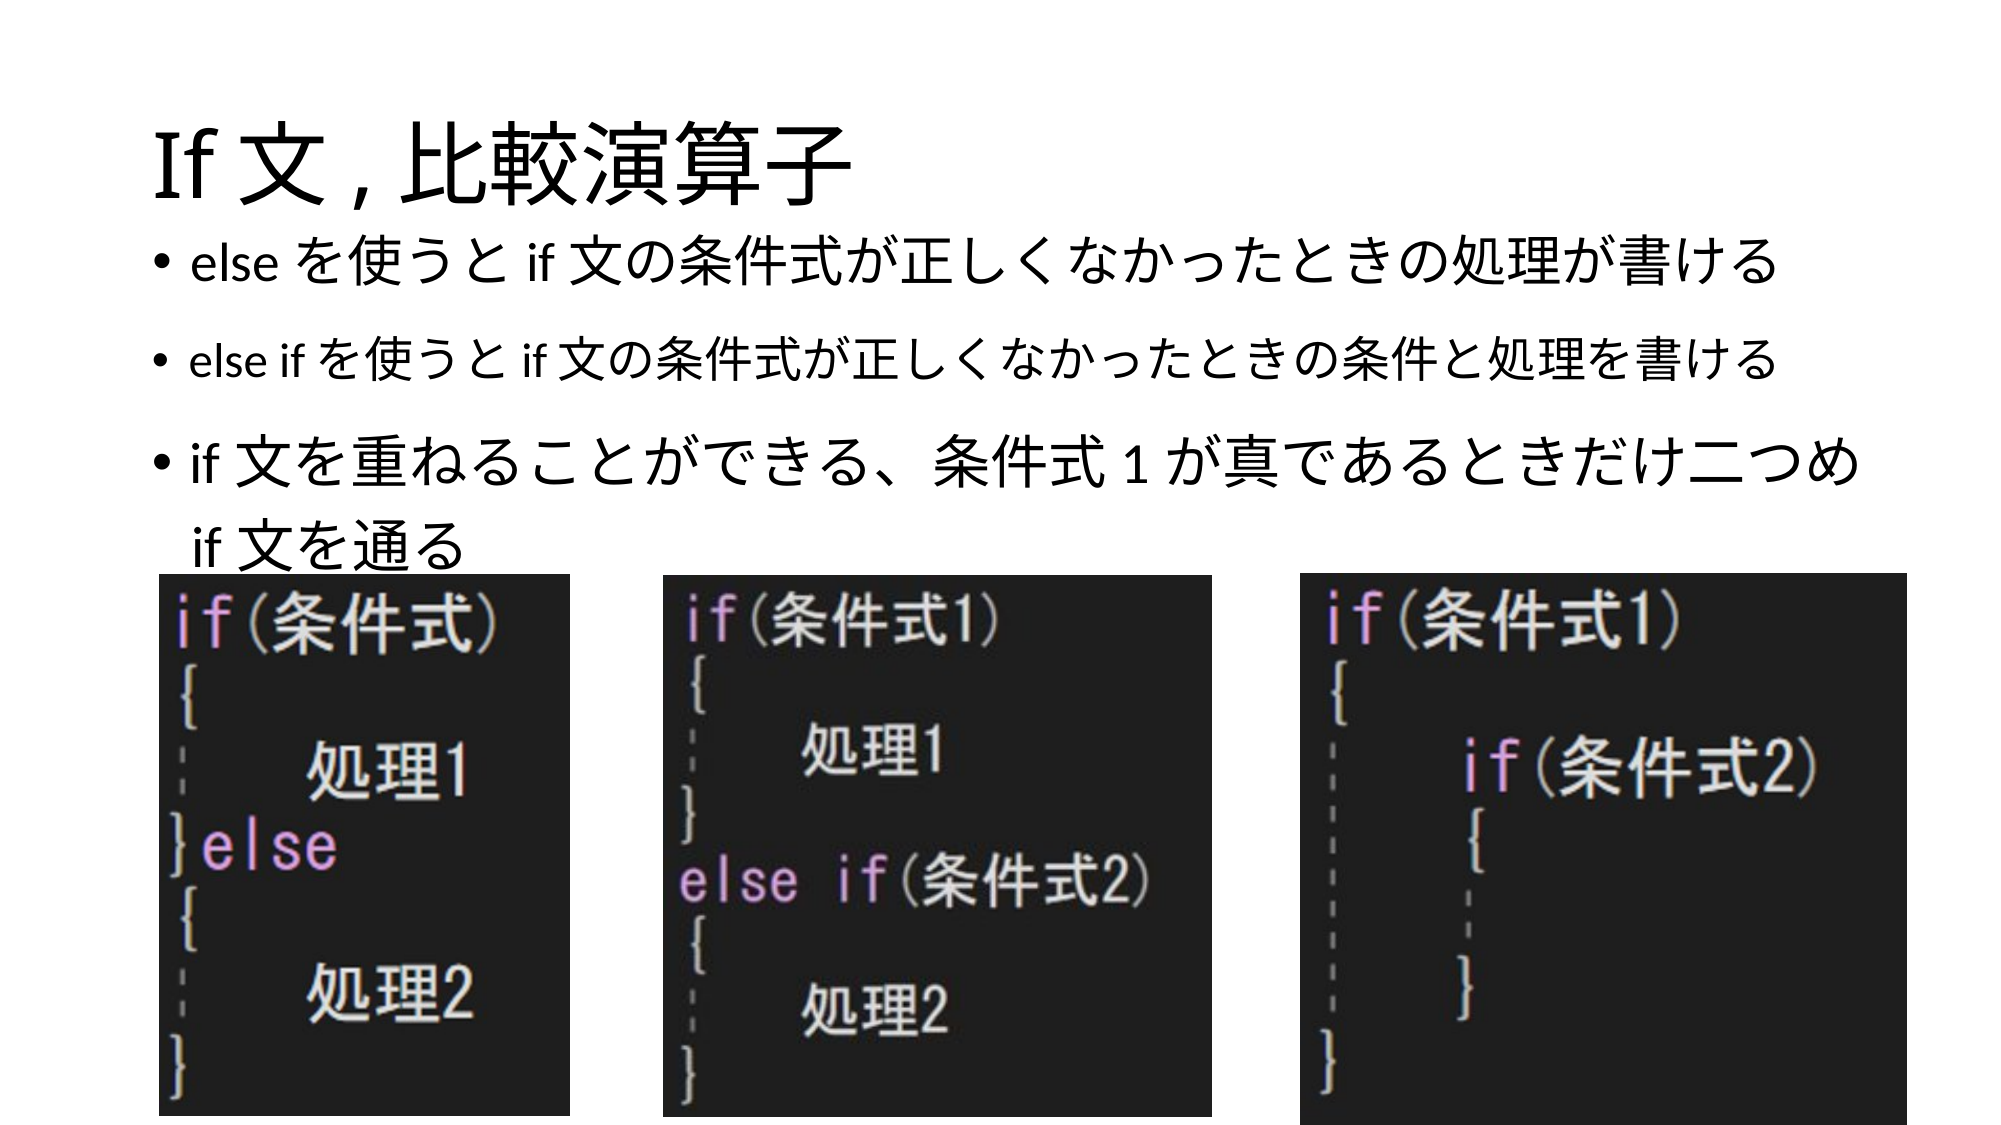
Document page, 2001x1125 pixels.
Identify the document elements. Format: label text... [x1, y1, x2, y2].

list elseを使うとif文の条件式が正しくなかったときの処理が書ける [137, 226, 1805, 305]
picture [1300, 573, 1907, 1125]
text_box else ifを使うとif文の条件式が正しくなかったときの条件と処理を書ける [136, 328, 1804, 407]
picture [159, 574, 570, 1116]
title If文,比較演算子 [137, 59, 1863, 278]
text_box if文を重ねることができる、条件式1が真であるときだけ二つめ if文を通る [136, 425, 1943, 616]
picture [663, 575, 1212, 1117]
